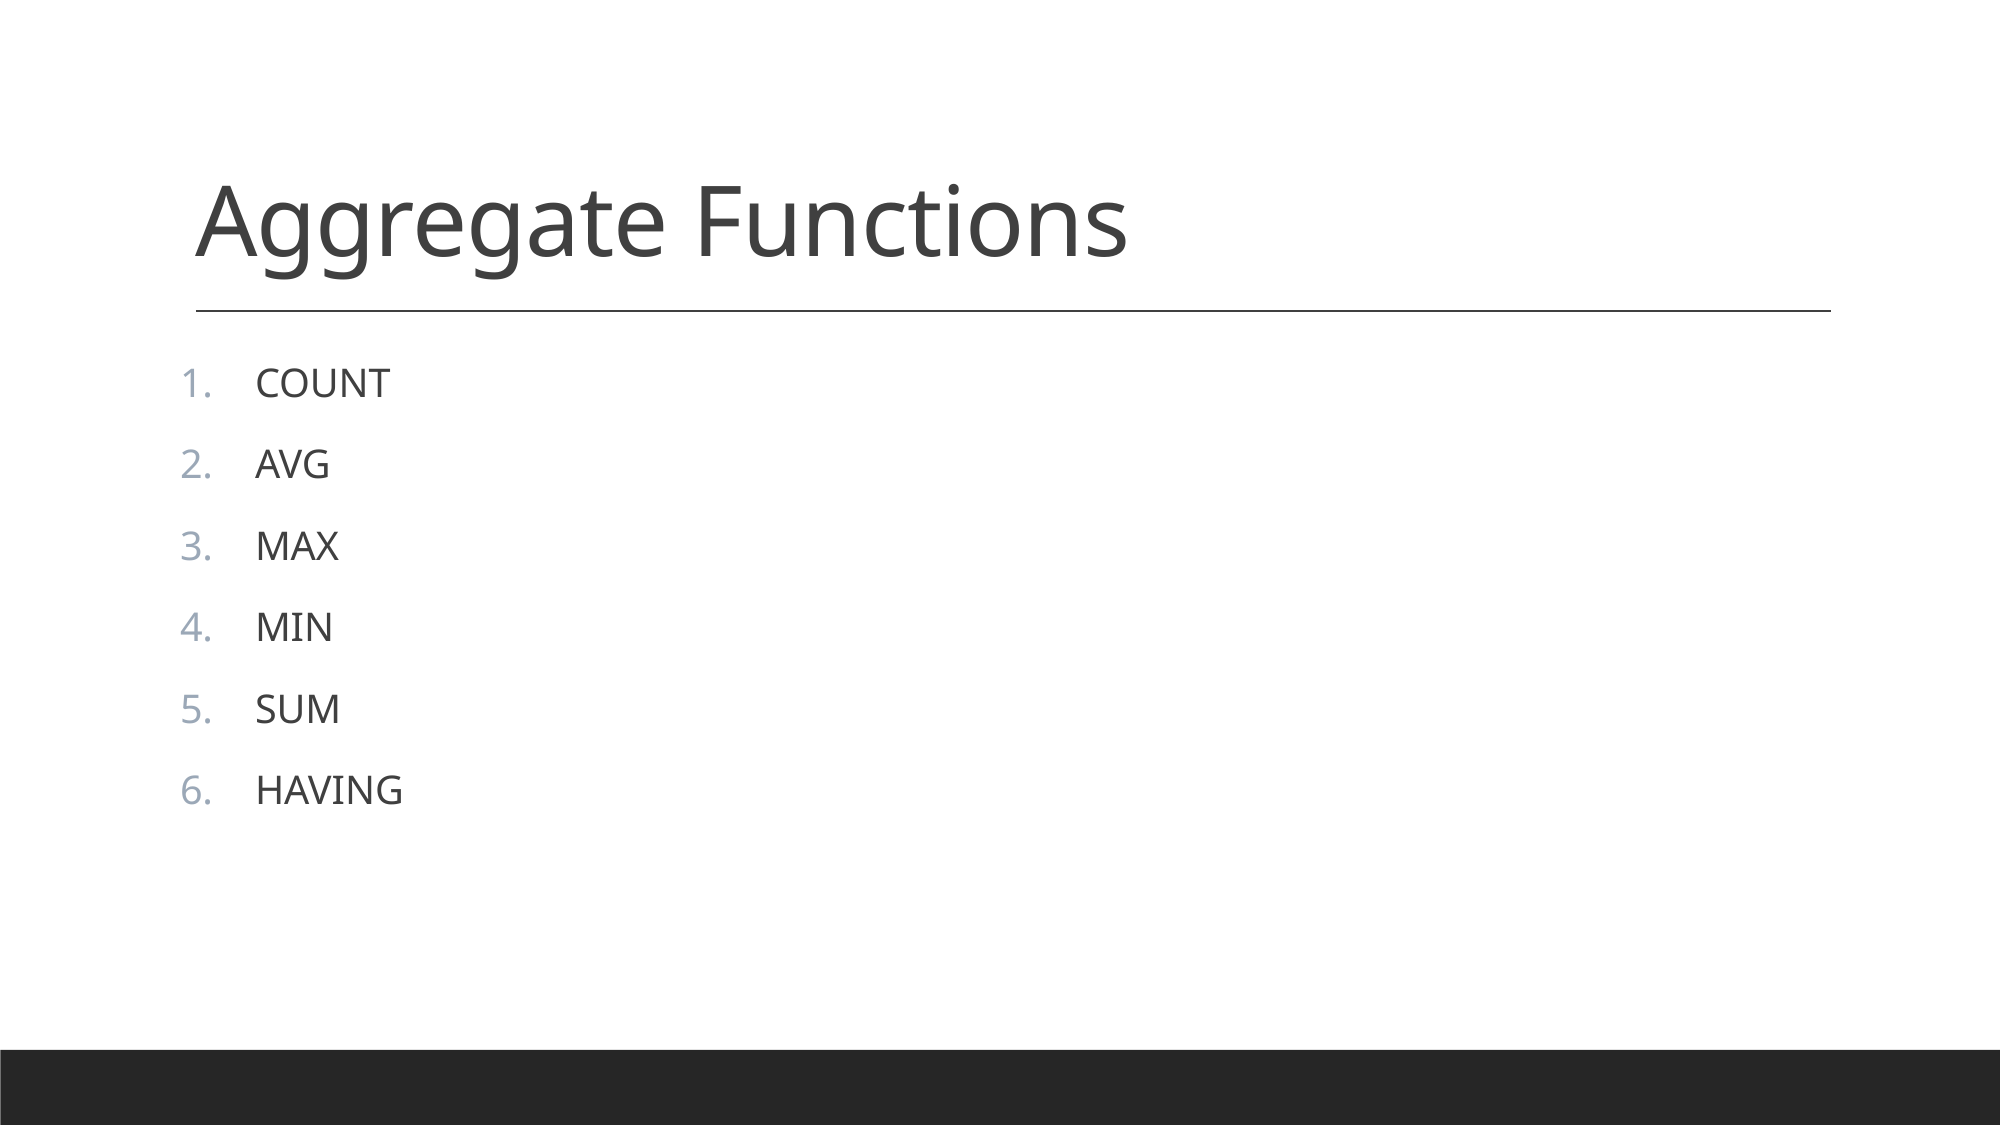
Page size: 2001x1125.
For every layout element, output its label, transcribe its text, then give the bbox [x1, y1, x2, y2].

title Aggregate Functions [180, 47, 1830, 285]
list COUNT AVG MAX MIN SUM HAVING [180, 345, 1830, 963]
